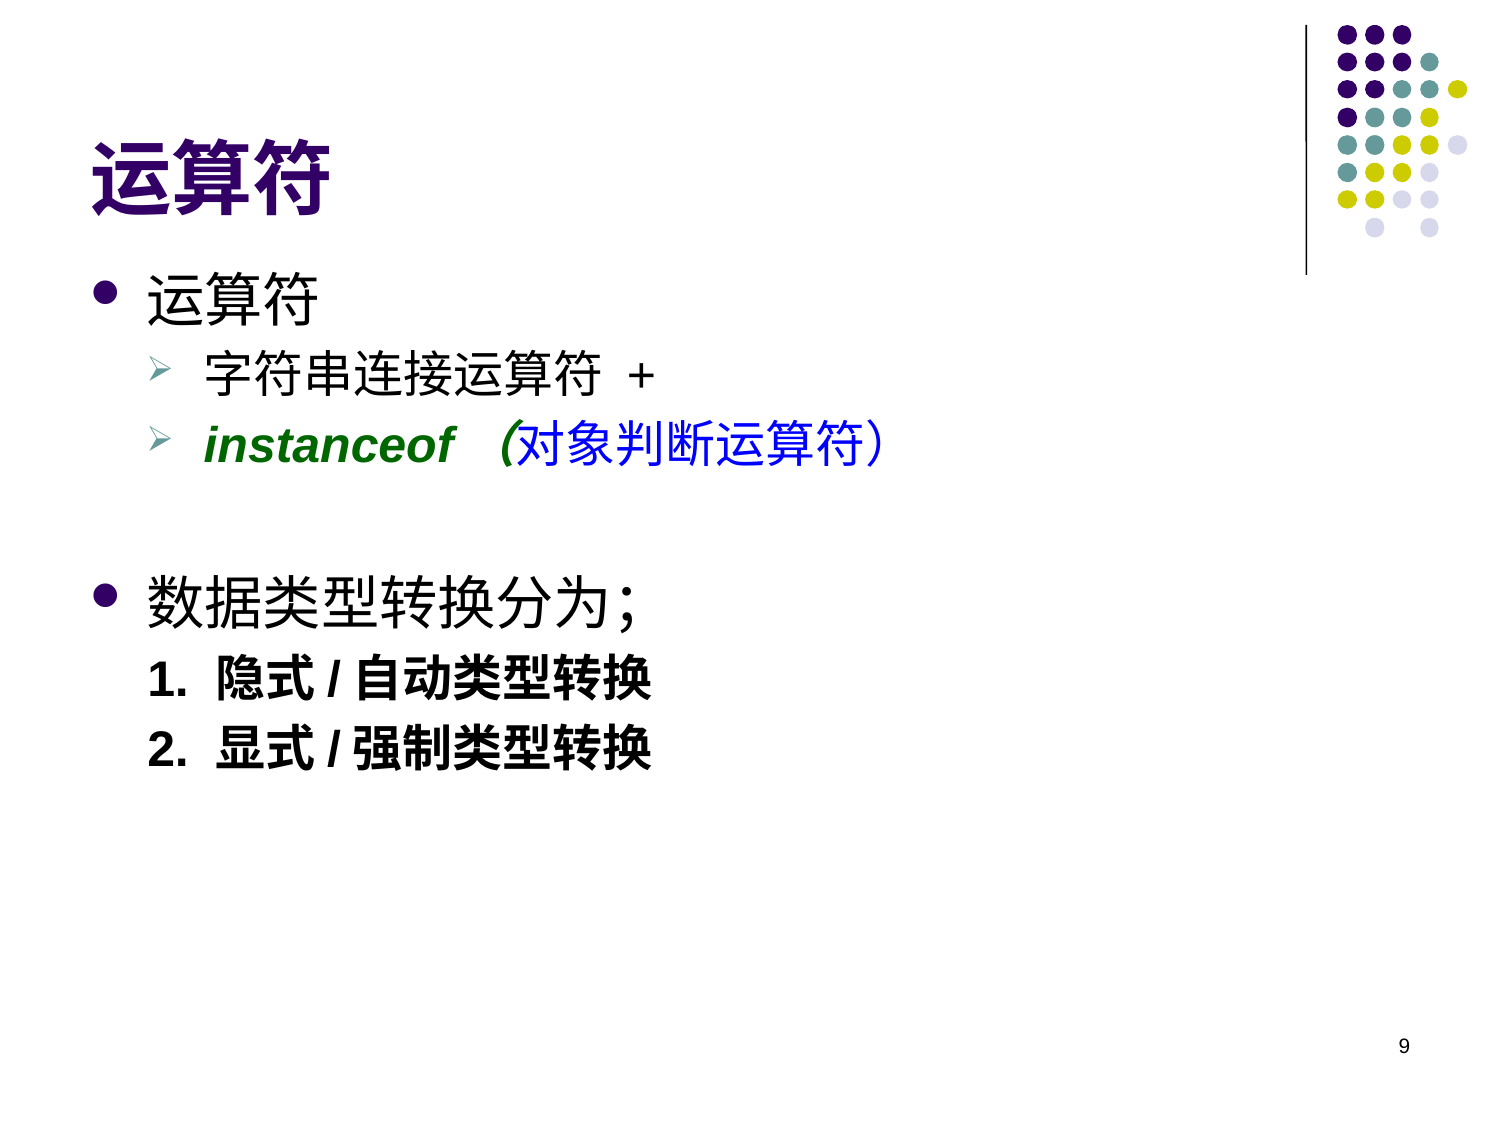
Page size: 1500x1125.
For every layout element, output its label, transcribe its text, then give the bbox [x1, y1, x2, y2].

list 运算符 字符串连接运算符 + instanceof（对象判断运算符） 数据类型转换分为； 1. 隐式/自动类型转换 2. 显式/强制类型转换 [74, 255, 1426, 1048]
title 运算符 [74, 19, 1313, 233]
slide_number 9 [1074, 1024, 1426, 1101]
